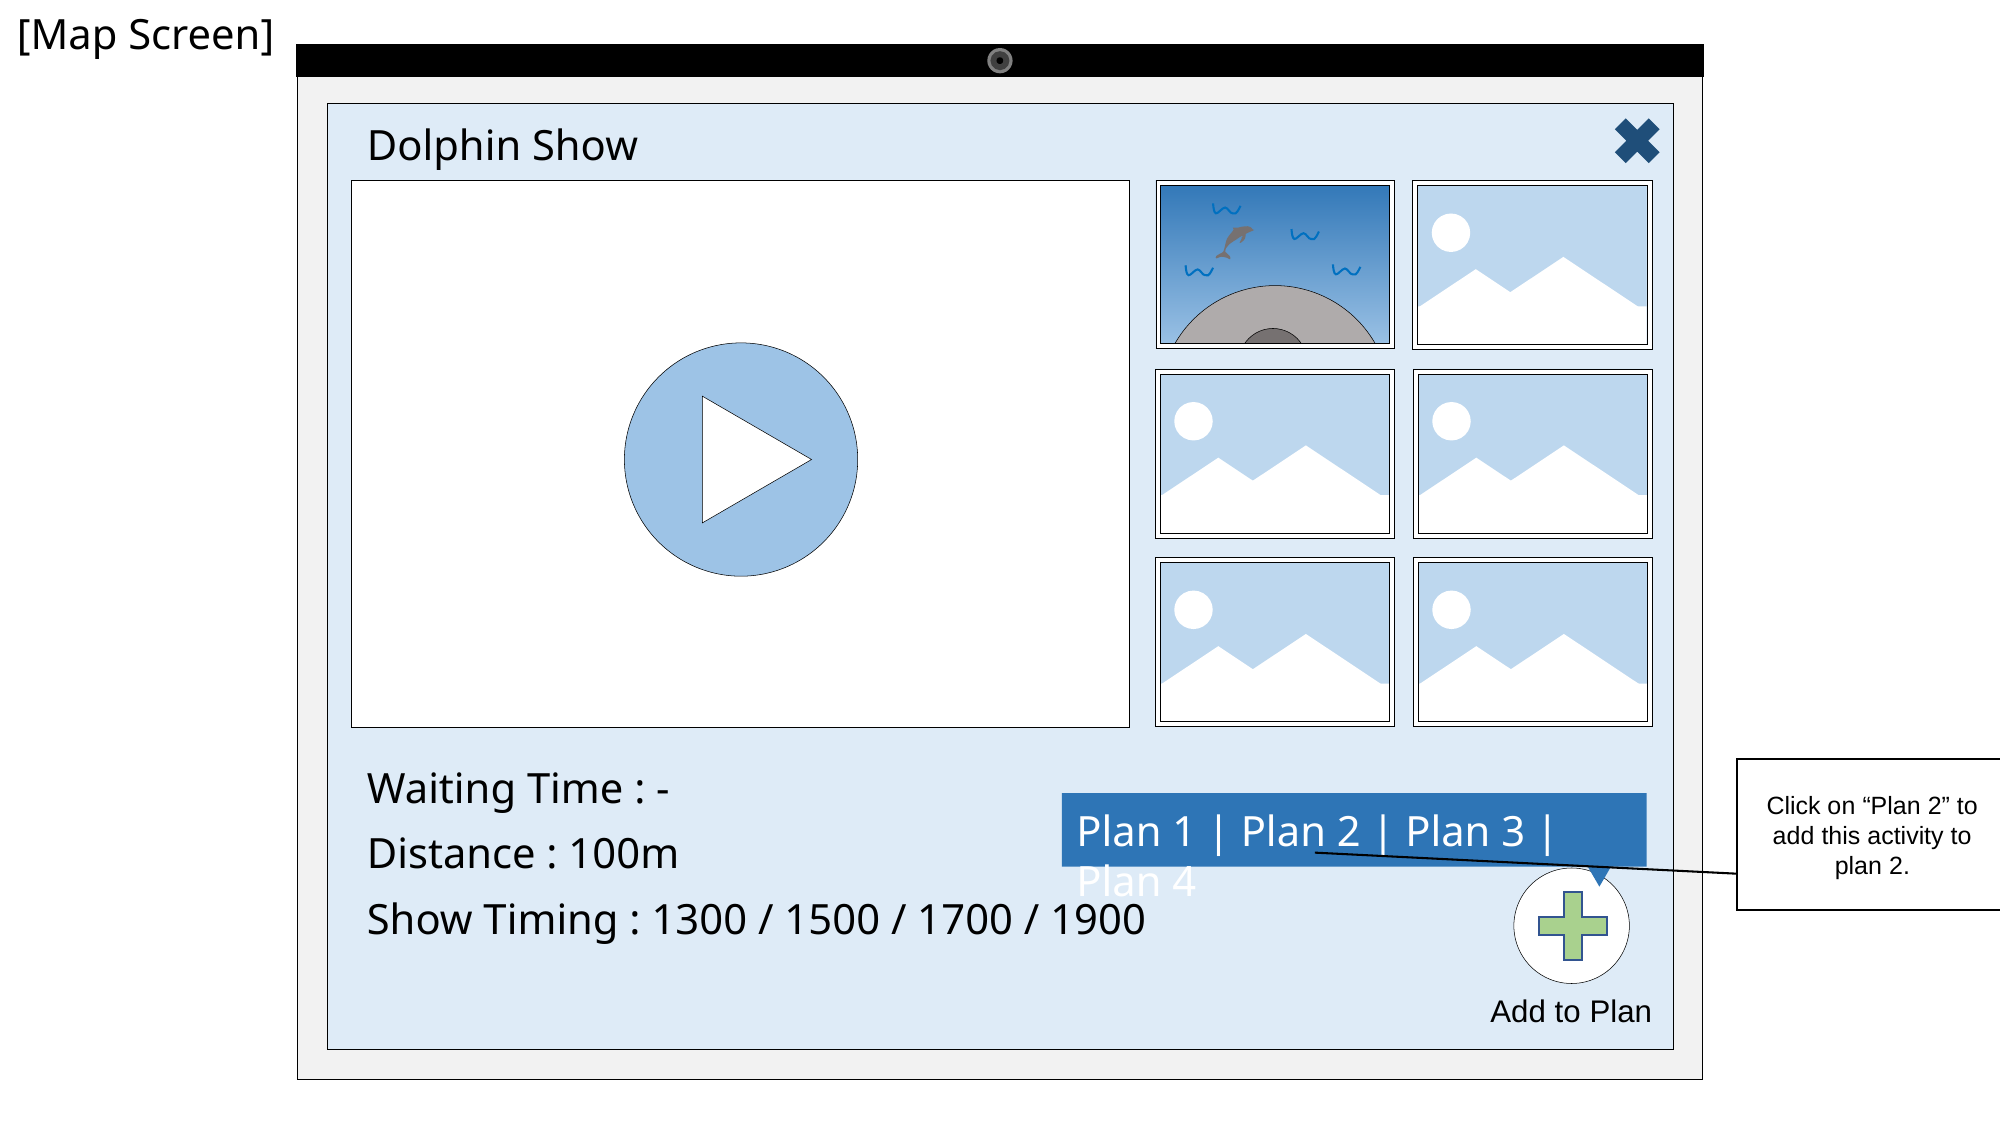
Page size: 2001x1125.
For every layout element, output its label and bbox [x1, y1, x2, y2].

text_box [297, 45, 2000, 1080]
text_box [0, 0, 292, 65]
